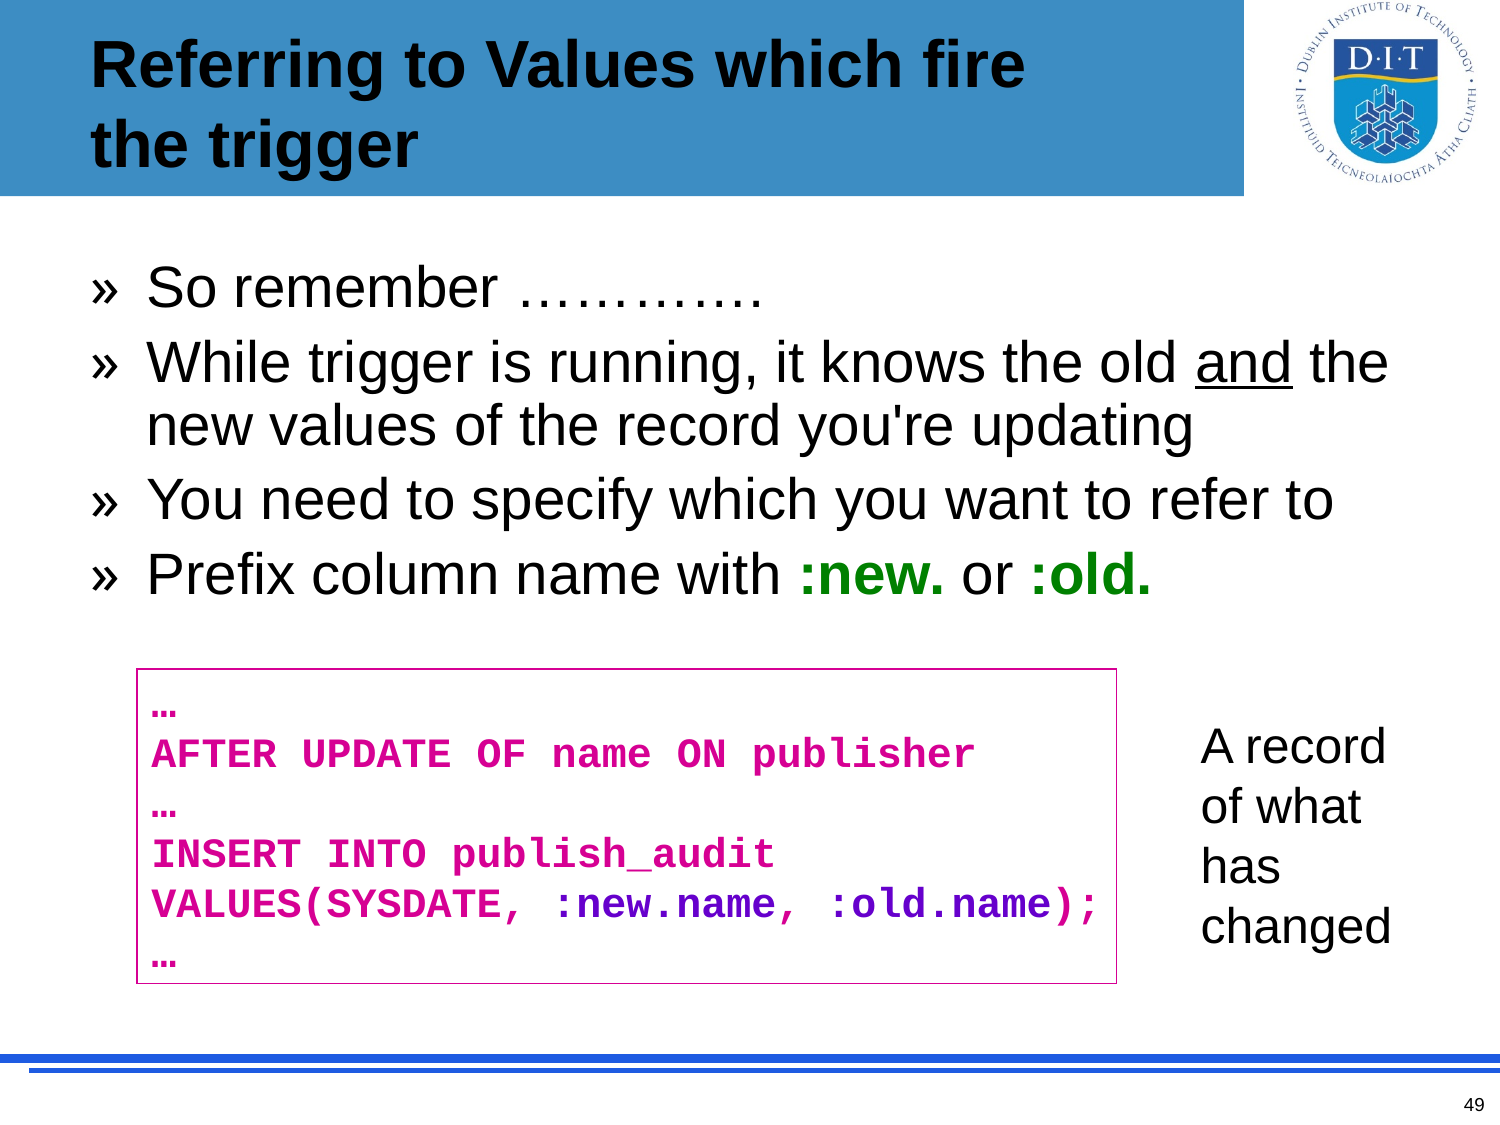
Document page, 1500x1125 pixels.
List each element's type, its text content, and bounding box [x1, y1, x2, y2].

title Referring to Values which fire the trigger [74, 18, 1105, 182]
text_box A record of what has changed [1185, 706, 1451, 961]
picture [1293, 0, 1478, 185]
text_box … AFTER UPDATE OF name ON publisher … INSERT INTO publish_audit VALUES(SYSDATE, :new.name, :old.name); … [136, 668, 1117, 984]
list So remember …………. While trigger is running, it knows the old and the new values of the record you're updating You need to specify which you want to refer to Prefix column name with :new. or :old. [74, 249, 1426, 1051]
slide_number 49 [1149, 1084, 1500, 1125]
